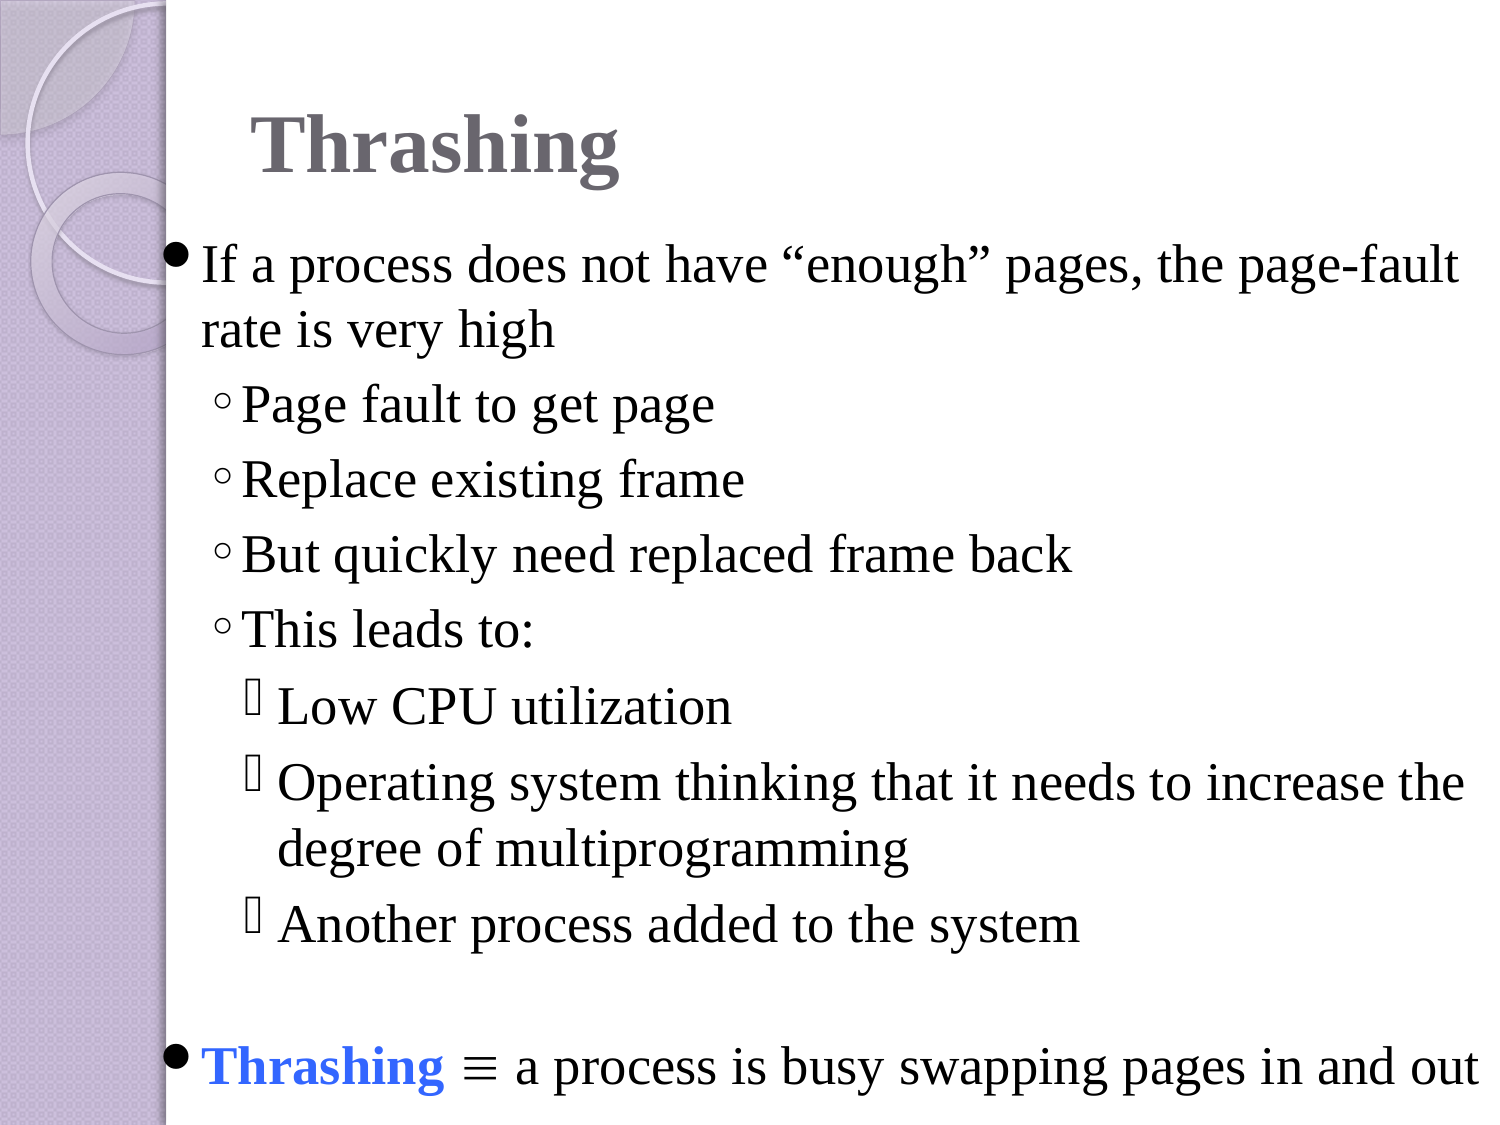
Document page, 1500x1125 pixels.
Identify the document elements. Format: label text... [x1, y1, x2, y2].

list If a process does not have “enough” pages, the page-fault rate is very high Page fault to get page Replace existing frame But quickly need replaced frame back This leads to: Low CPU utilization Operating system thinking that it needs to increase the degree of multiprogramming Another process added to the system Thrashing  a process is busy swapping pages in and out [133, 219, 1500, 1125]
title Thrashing [235, 45, 1466, 219]
